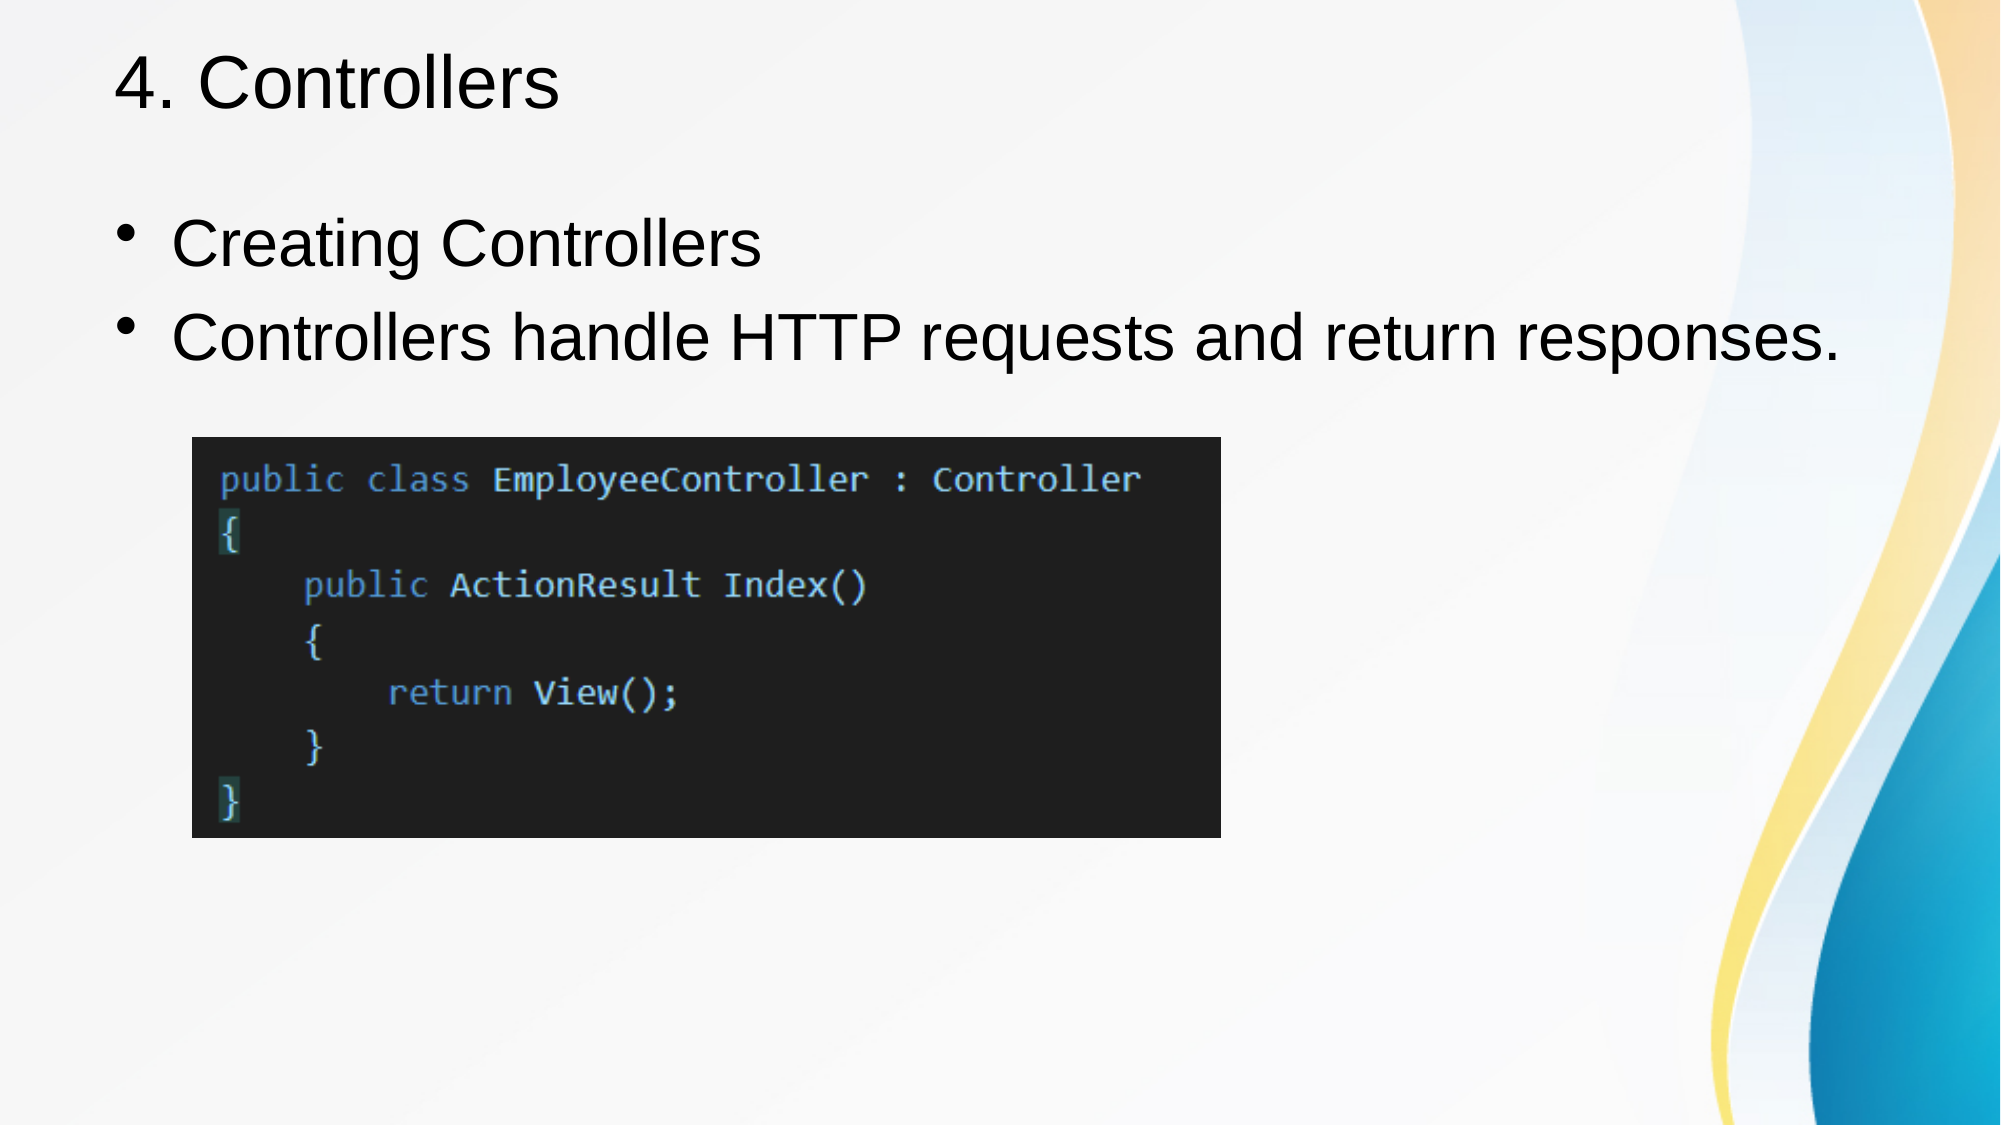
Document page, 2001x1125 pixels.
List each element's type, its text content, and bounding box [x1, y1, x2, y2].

list Creating Controllers Controllers handle HTTP requests and return responses. [99, 192, 1901, 1006]
title 4. Controllers [99, 30, 1901, 127]
picture [0, 0, 2001, 1125]
